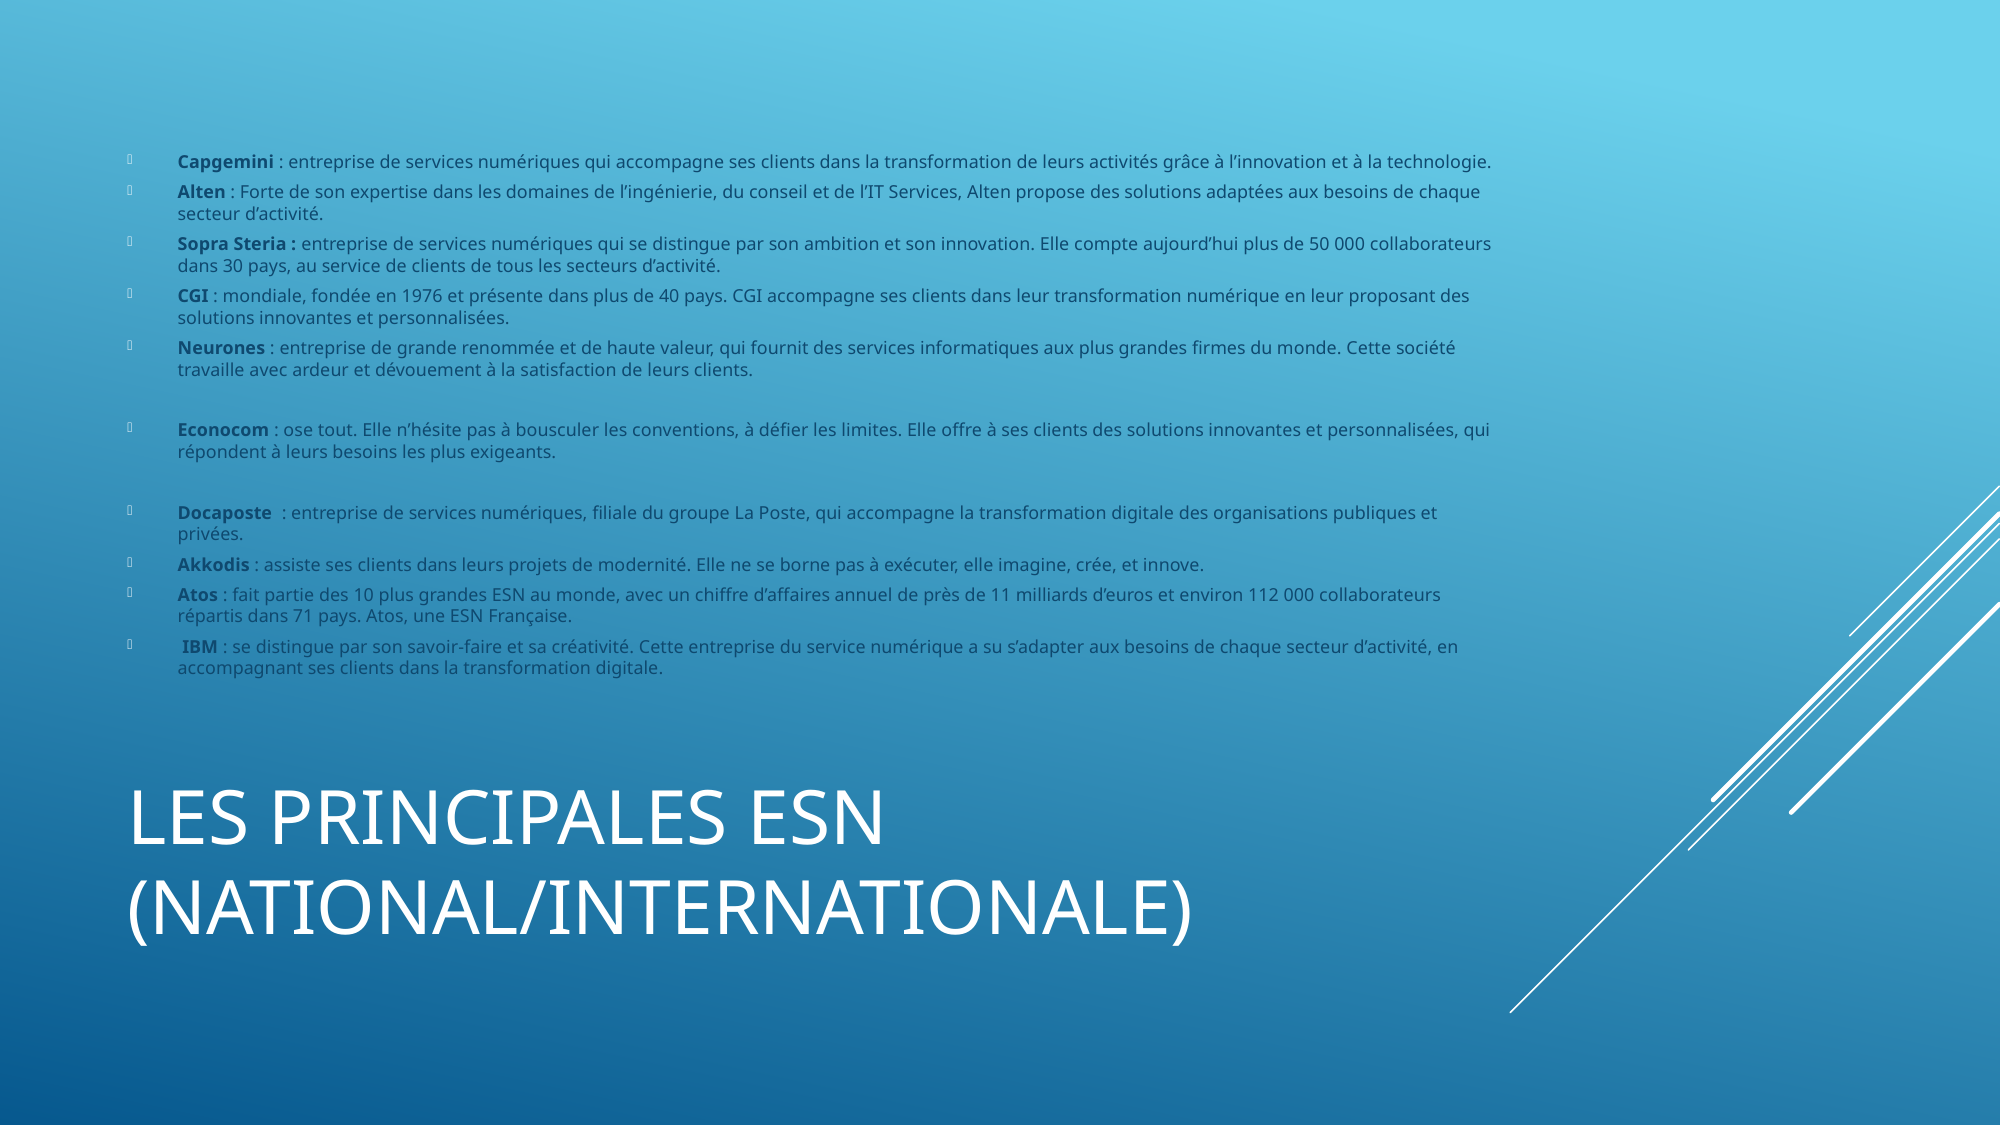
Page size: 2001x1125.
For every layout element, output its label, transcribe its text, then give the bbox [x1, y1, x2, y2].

list Capgemini : entreprise de services numériques qui accompagne ses clients dans la transformation de leurs activités grâce à l’innovation et à la technologie. Alten : Forte de son expertise dans les domaines de l’ingénierie, du conseil et de l’IT Services, Alten propose des solutions adaptées aux besoins de chaque secteur d’activité. Sopra Steria : entreprise de services numériques qui se distingue par son ambition et son innovation. Elle compte aujourd’hui plus de 50 000 collaborateurs dans 30 pays, au service de clients de tous les secteurs d’activité. CGI : mondiale, fondée en 1976 et présente dans plus de 40 pays. CGI accompagne ses clients dans leur transformation numérique en leur proposant des solutions innovantes et personnalisées. Neurones : entreprise de grande renommée et de haute valeur, qui fournit des services informatiques aux plus grandes firmes du monde. Cette société travaille avec ardeur et dévouement à la satisfaction de leurs clients. Econocom : ose tout. Elle n’hésite pas à bousculer les conventions, à défier les limites. Elle offre à ses clients des solutions innovantes et personnalisées, qui répondent à leurs besoins les plus exigeants. Docaposte : entreprise de services numériques, filiale du groupe La Poste, qui accompagne la transformation digitale des organisations publiques et privées. Akkodis : assiste ses clients dans leurs projets de modernité. Elle ne se borne pas à exécuter, elle imagine, crée, et innove. Atos : fait partie des 10 plus grandes ESN au monde, avec un chiffre d’affaires annuel de près de 11 milliards d’euros et environ 112 000 collaborateurs répartis dans 71 pays. Atos, une ESN Française. IBM : se distingue par son savoir-faire et sa créativité. Cette entreprise du service numérique a su s’adapter aux besoins de chaque secteur d’activité, en accompagnant ses clients dans la transformation digitale. [112, 112, 1513, 706]
title Les principales ESn (national/internationale) [112, 736, 1513, 984]
